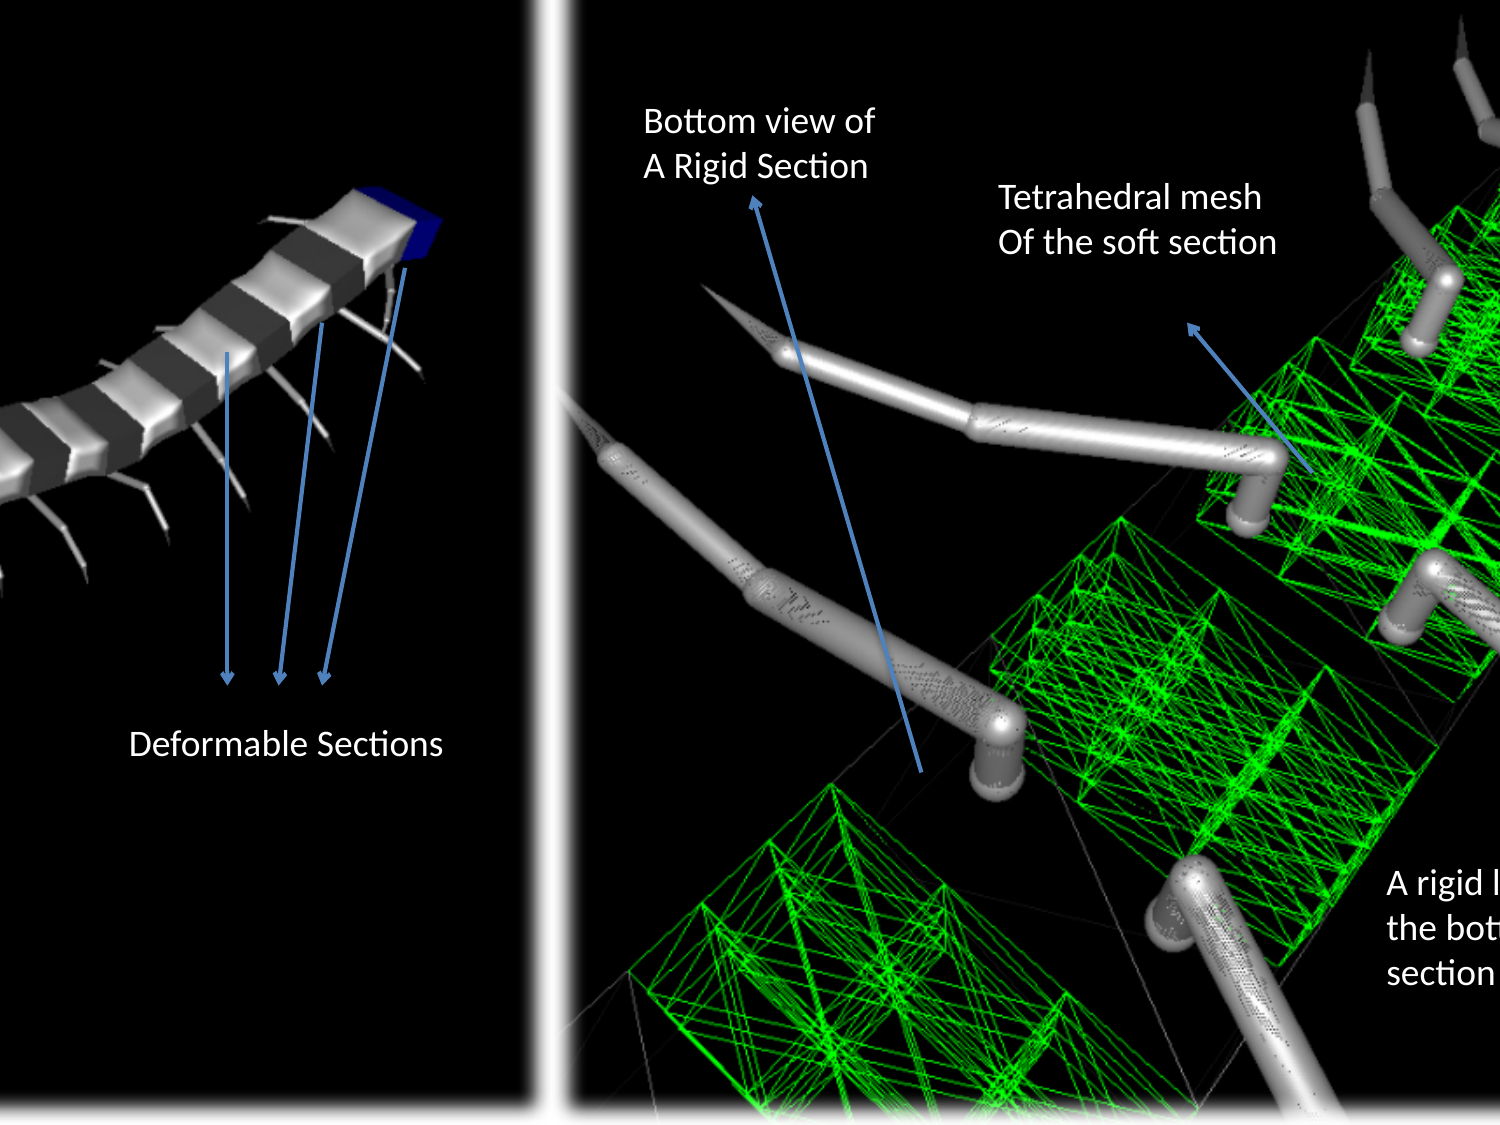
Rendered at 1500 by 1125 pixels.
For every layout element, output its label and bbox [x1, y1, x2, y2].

text_box [0, 0, 1500, 1125]
